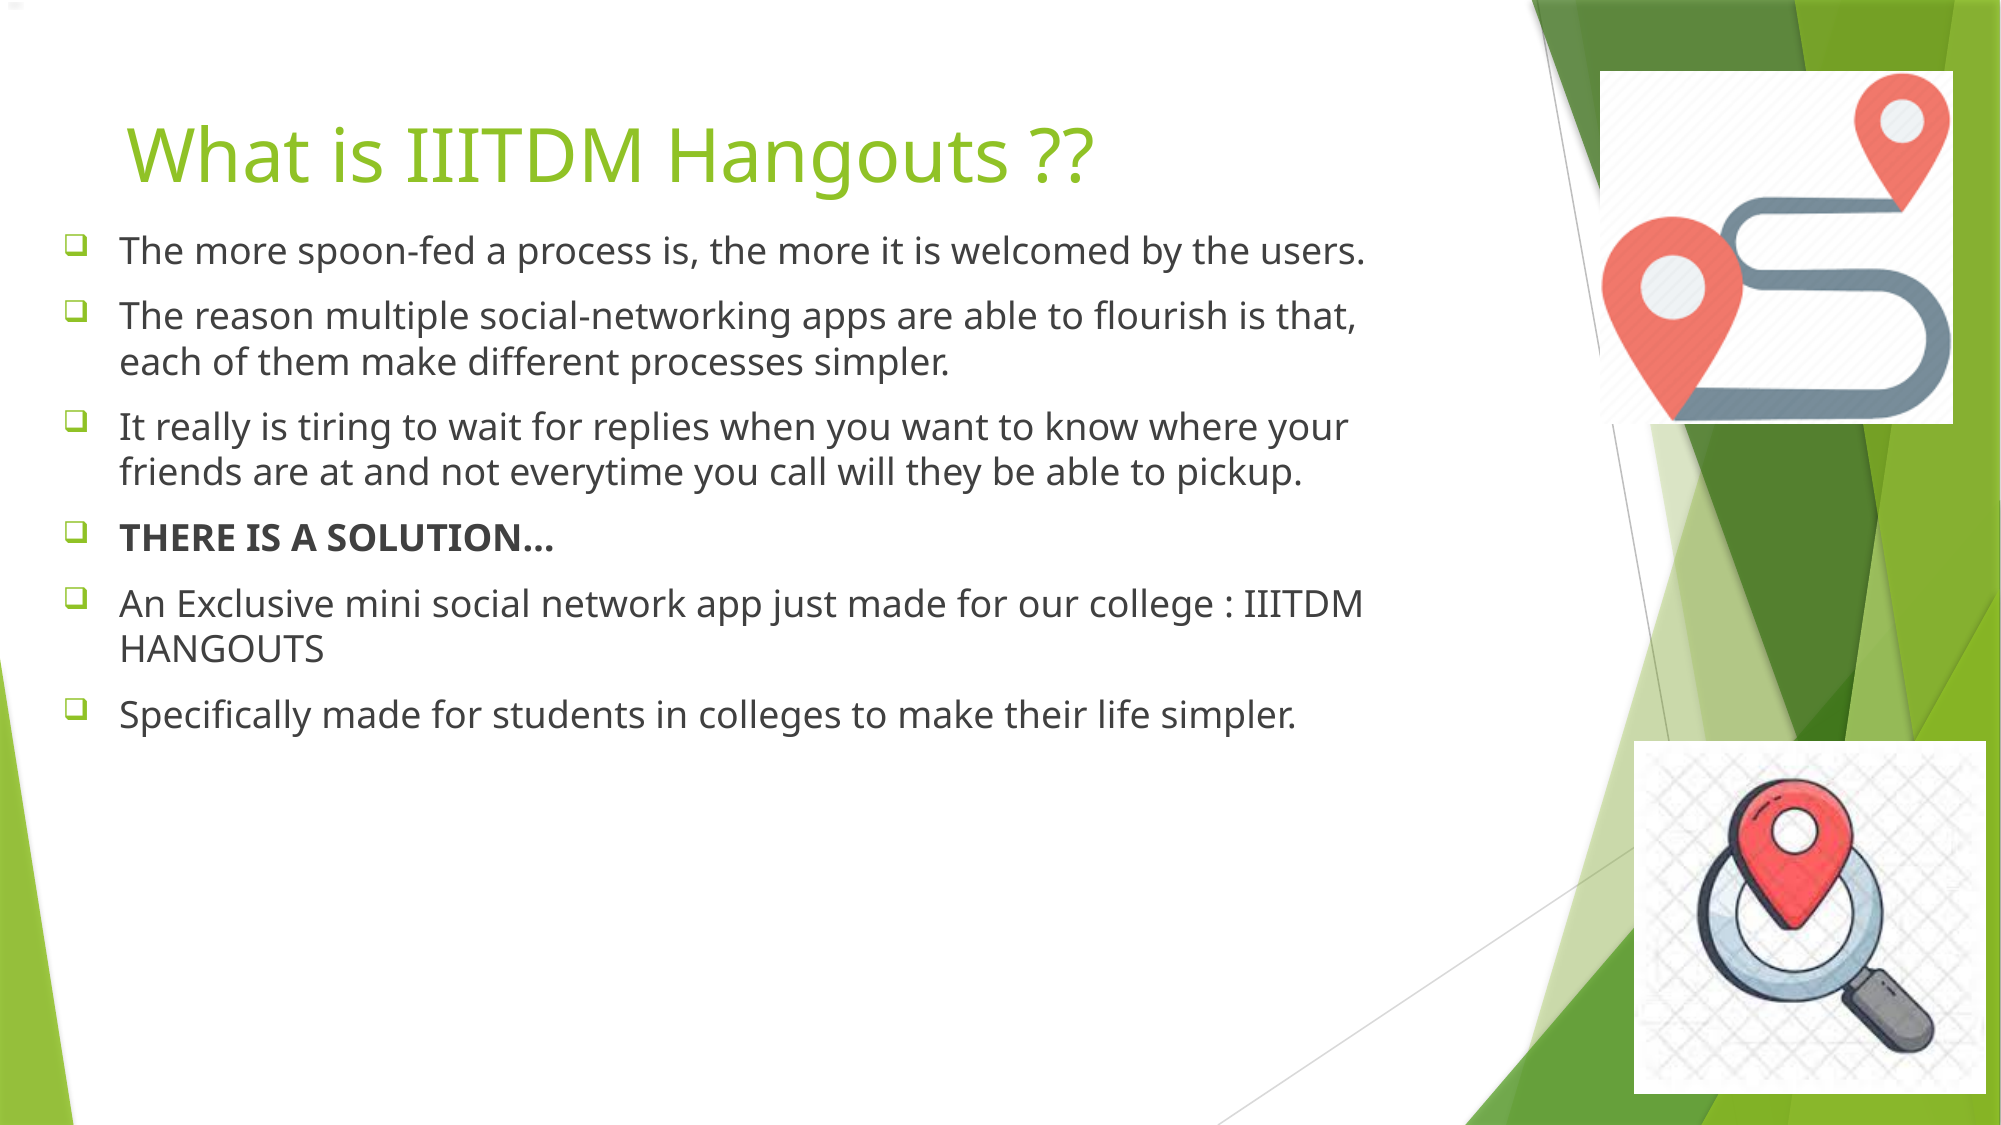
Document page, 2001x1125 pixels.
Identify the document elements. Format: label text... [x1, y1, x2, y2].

picture [1633, 741, 1987, 1094]
title What is IIITDM Hangouts ?? [111, 99, 1522, 208]
picture [1600, 71, 1953, 424]
list The more spoon-fed a process is, the more it is welcomed by the users. The reason multiple social-networking apps are able to flourish is that, each of them make different processes simpler. It really is tiring to wait for replies when you want to know where your friends are at and not everytime you call will they be able to pickup. THERE IS A SOLUTION… An Exclusive mini social network app just made for our college : IIITDM HANGOUTS Specifically made for students in colleges to make their life simpler. [47, 219, 1459, 947]
